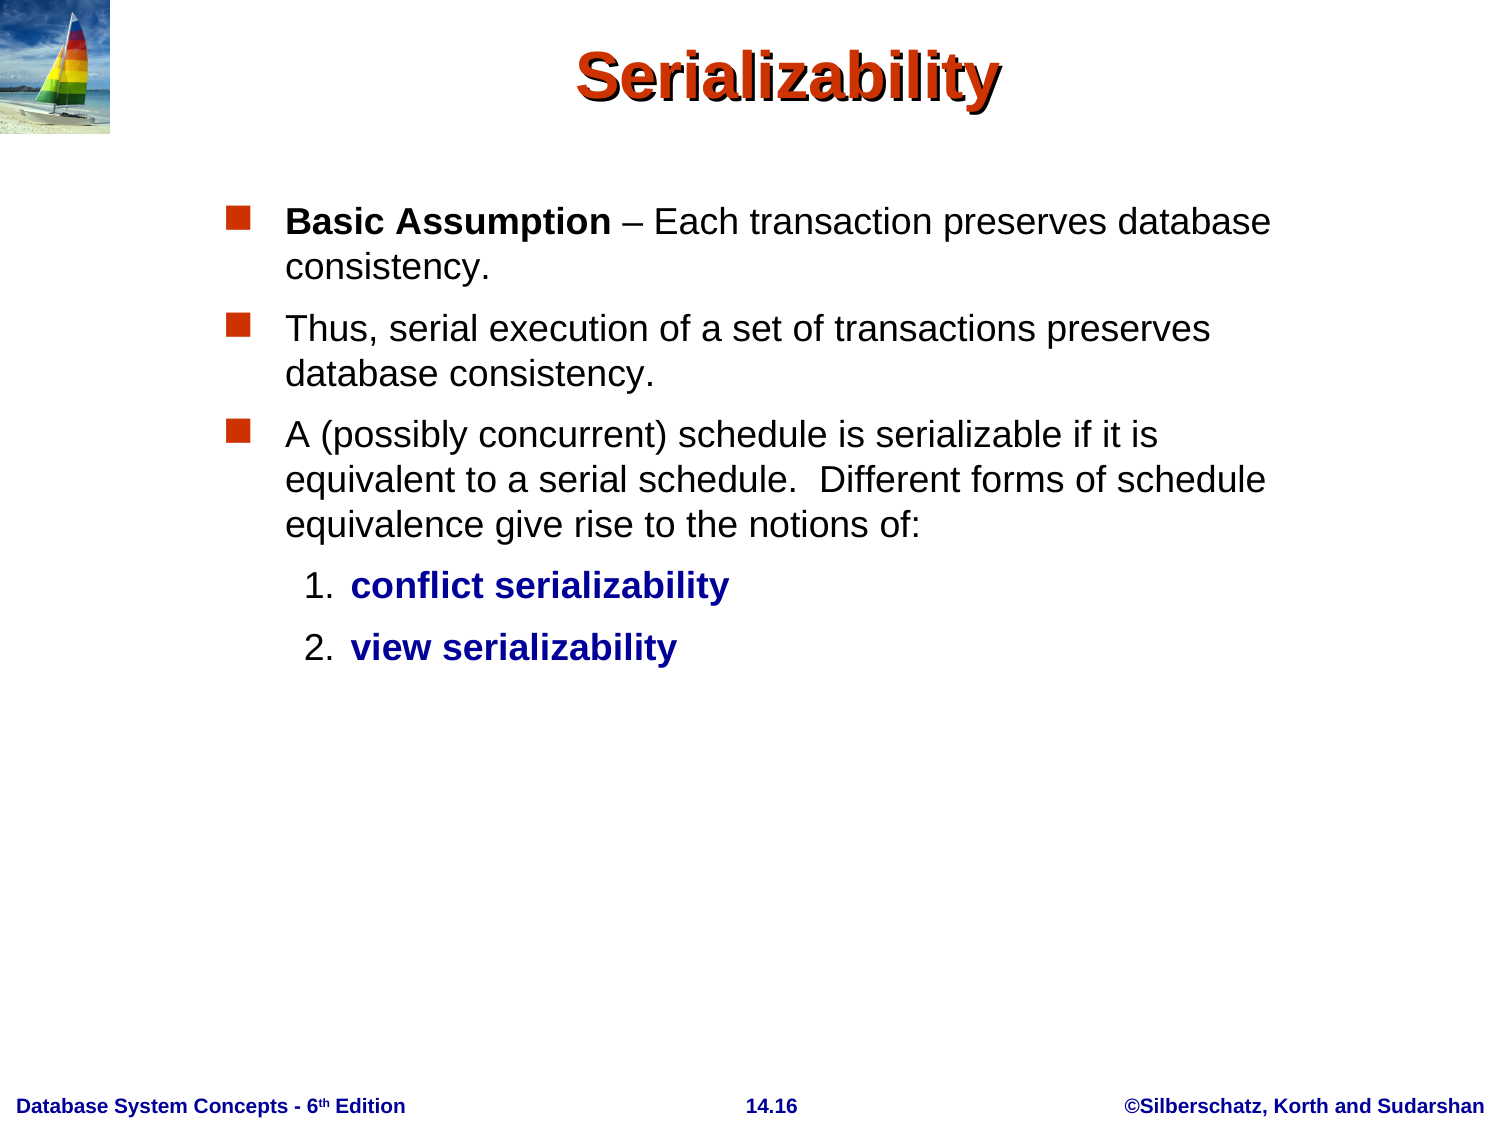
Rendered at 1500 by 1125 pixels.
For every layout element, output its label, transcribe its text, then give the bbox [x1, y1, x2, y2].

list Basic Assumption – Each transaction preserves database consistency. Thus, serial execution of a set of transactions preserves database consistency. A (possibly concurrent) schedule is serializable if it is equivalent to a serial schedule. Different forms of schedule equivalence give rise to the notions of: 1. conflict serializability 2. view serializability [213, 189, 1349, 999]
title Serializability [125, 19, 1451, 120]
picture [0, 0, 110, 134]
